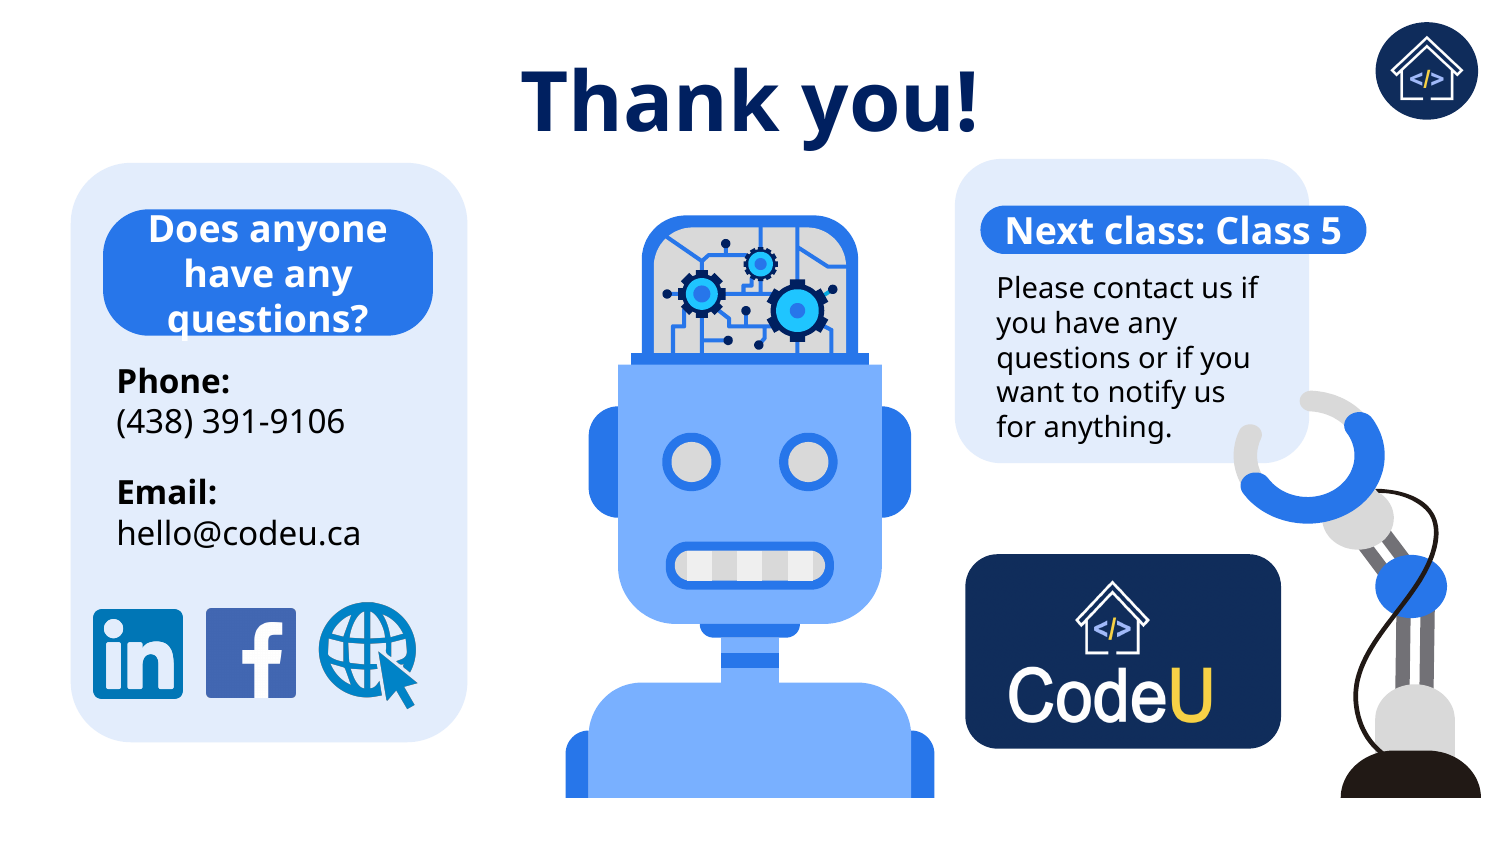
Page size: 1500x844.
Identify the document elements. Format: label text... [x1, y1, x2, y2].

text_box Email: hello@codeu.ca [101, 461, 453, 562]
text_box Next class: Class 5 [980, 205, 1367, 254]
picture [1375, 22, 1479, 120]
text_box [1233, 390, 1482, 799]
picture [965, 553, 1282, 749]
picture [309, 596, 426, 712]
text_box [70, 162, 468, 743]
picture [206, 608, 296, 698]
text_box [100, 208, 434, 450]
picture [93, 609, 183, 700]
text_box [565, 215, 935, 799]
text_box Please contact us if you have any questions or if you want to notify us for anything. [981, 261, 1286, 452]
text_box [954, 158, 1310, 464]
title Thank you! [75, 67, 1425, 129]
